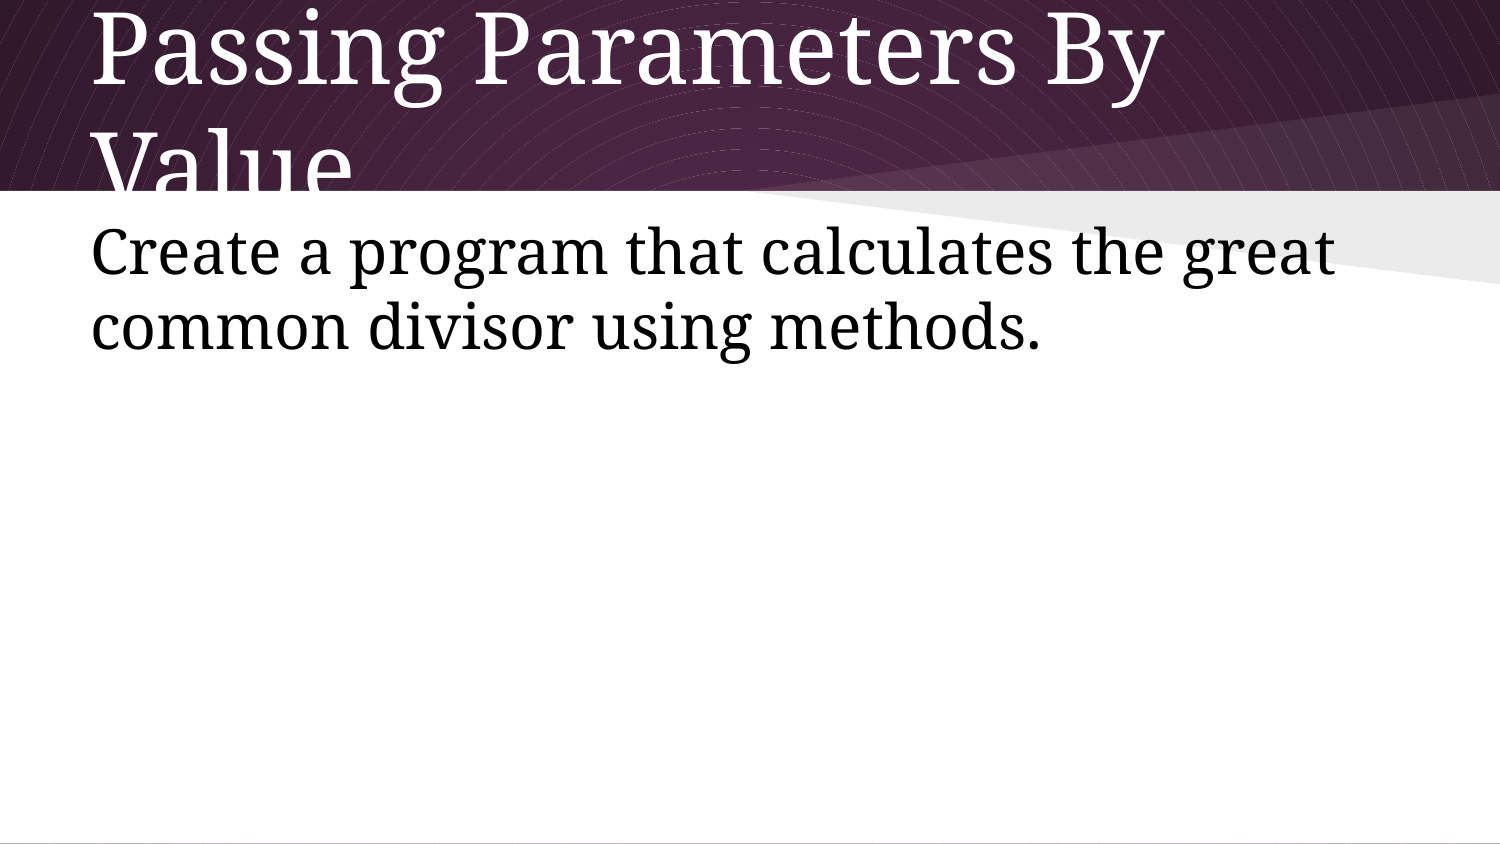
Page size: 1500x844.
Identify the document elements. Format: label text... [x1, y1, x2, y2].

title Passing Parameters By Value [75, 33, 1425, 175]
list Create a program that calculates the great common divisor using methods. [75, 196, 1425, 808]
